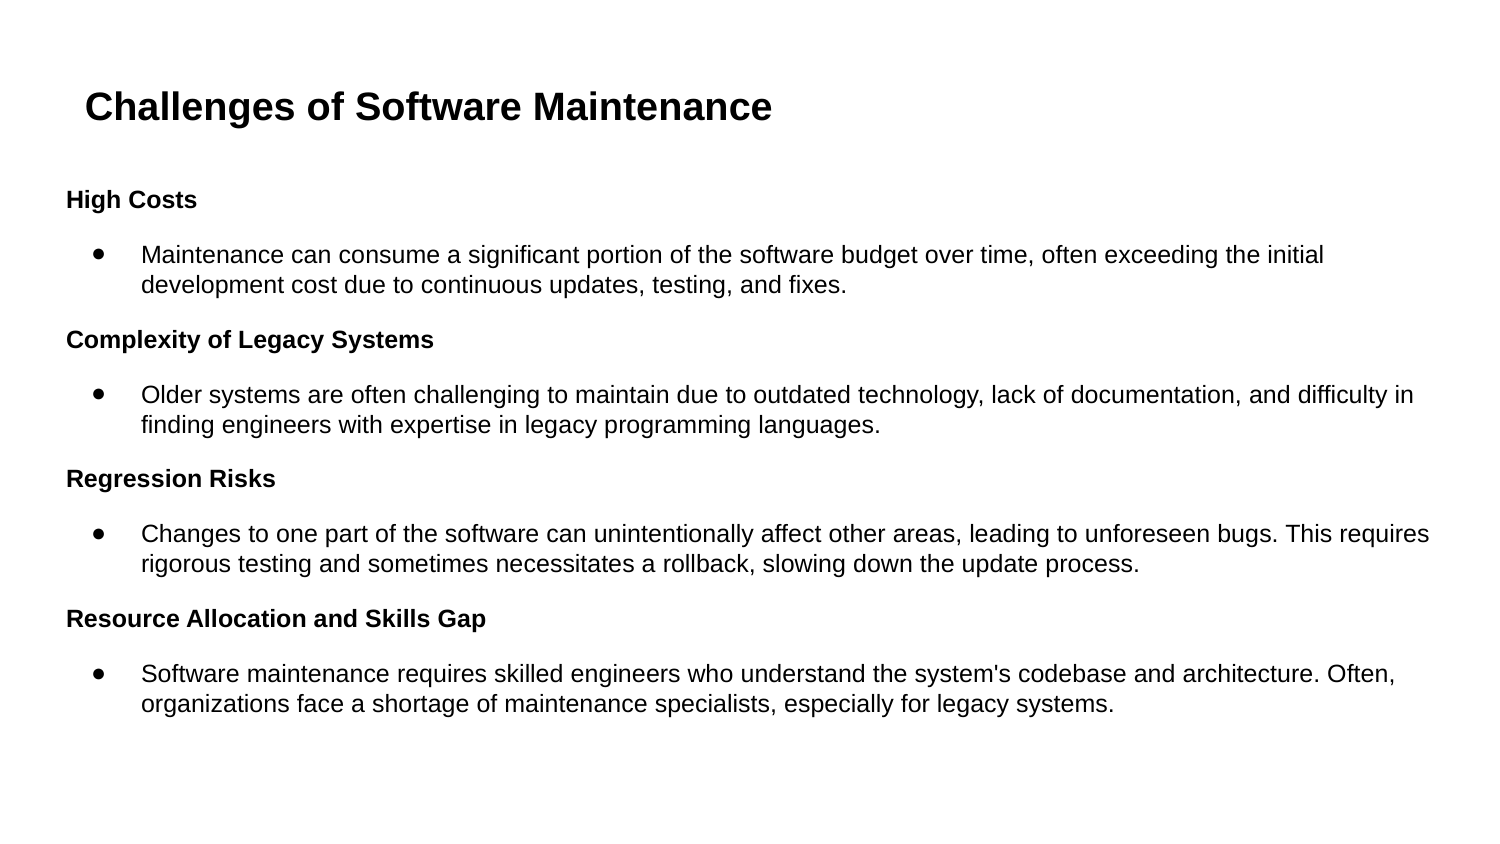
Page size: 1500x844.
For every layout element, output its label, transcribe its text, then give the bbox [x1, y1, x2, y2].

title Challenges of Software Maintenance [69, 58, 1468, 153]
text_box High Costs Maintenance can consume a significant portion of the software budget over time, often exceeding the initial development cost due to continuous updates, testing, and fixes. Complexity of Legacy Systems Older systems are often challenging to maintain due to outdated technology, lack of documentation, and difficulty in finding engineers with expertise in legacy programming languages. Regression Risks Changes to one part of the software can unintentionally affect other areas, leading to unforeseen bugs. This requires rigorous testing and sometimes necessitates a rollback, slowing down the update process. Resource Allocation and Skills Gap Software maintenance requires skilled engineers who understand the system's codebase and architecture. Often, organizations face a shortage of maintenance specialists, especially for legacy systems. [51, 168, 1487, 788]
